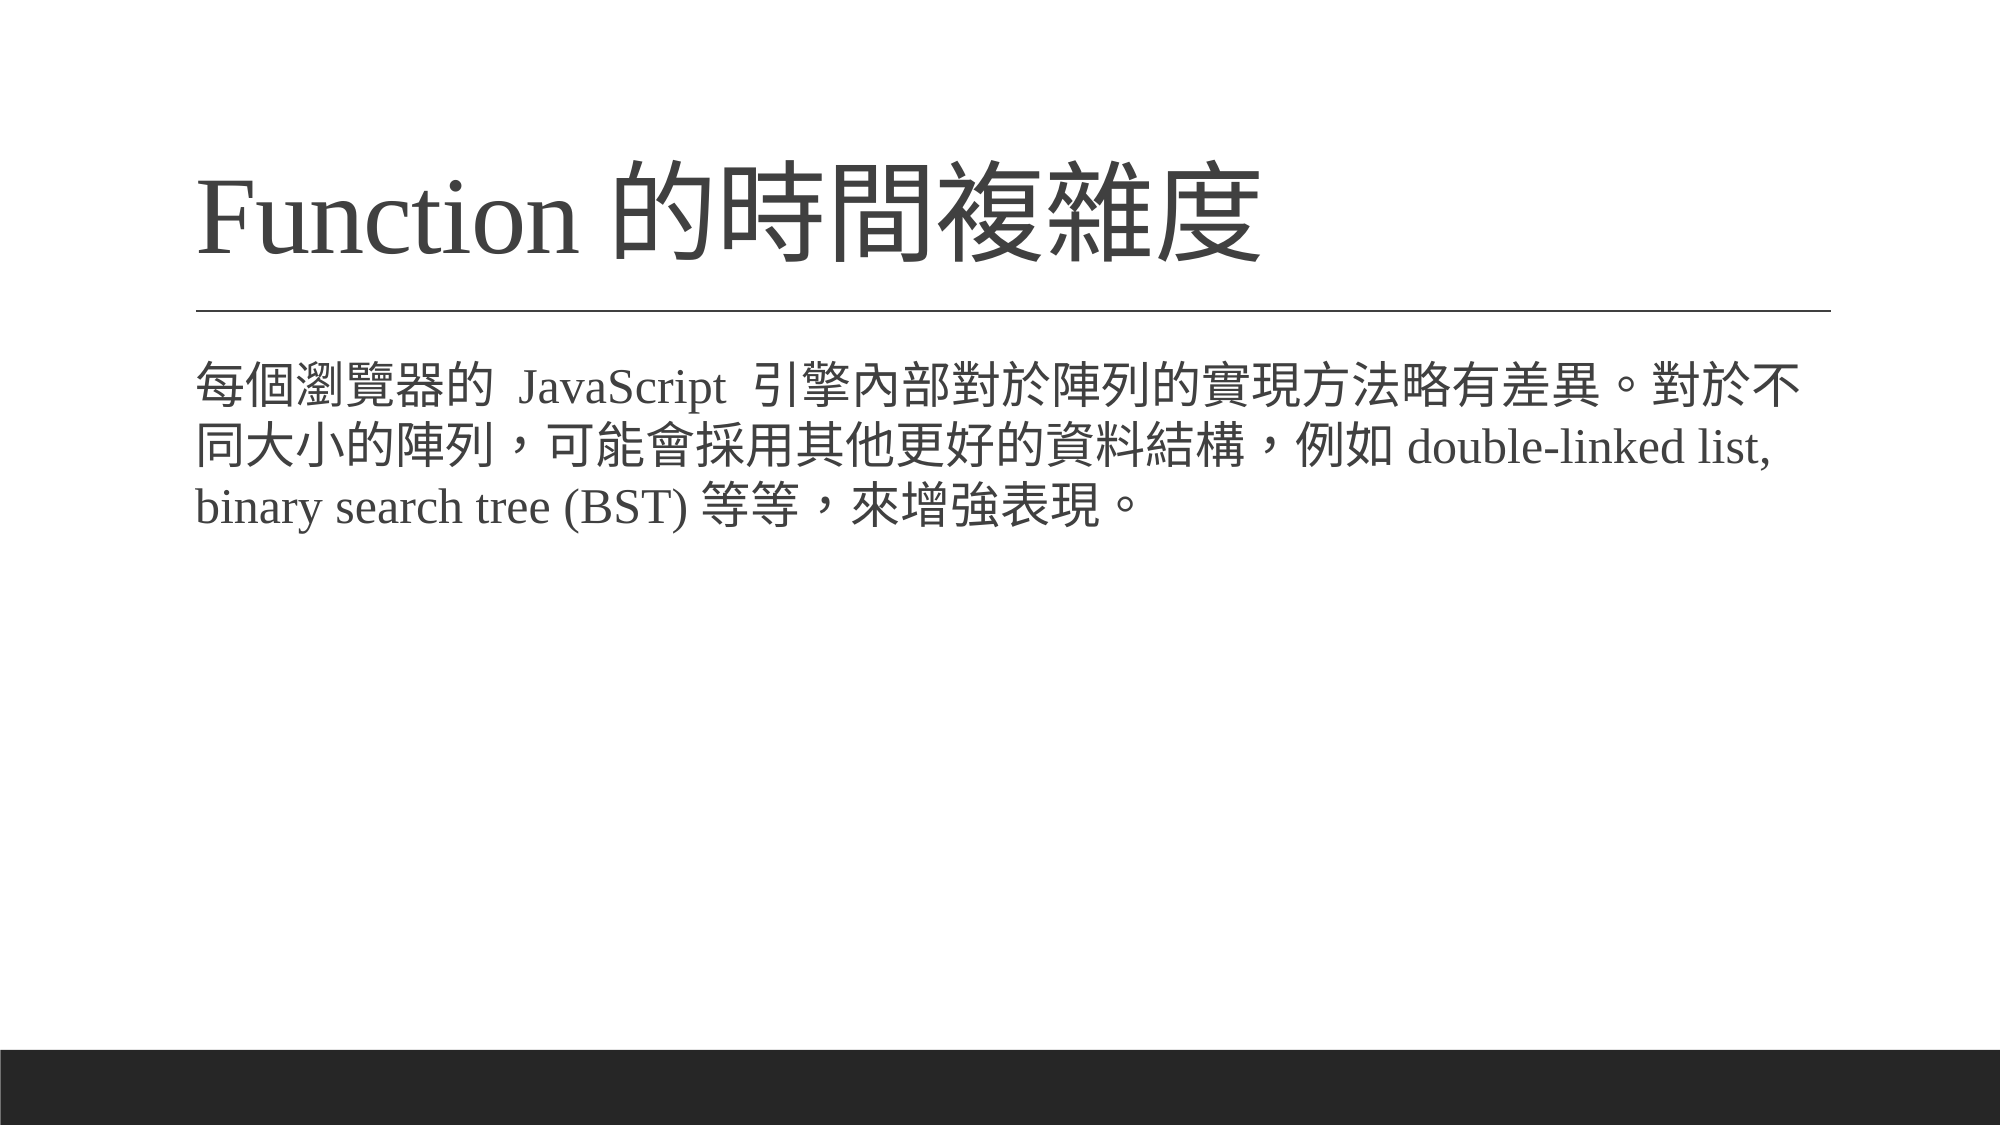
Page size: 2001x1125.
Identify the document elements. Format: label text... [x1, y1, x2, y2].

title Function的時間複雜度 [180, 47, 1830, 285]
list 每個瀏覽器的 JavaScript 引擎內部對於陣列的實現方法略有差異。對於不同大小的陣列，可能會採用其他更好的資料結構，例如double-linked list, binary search tree (BST)等等，來增強表現。 [180, 345, 1830, 963]
